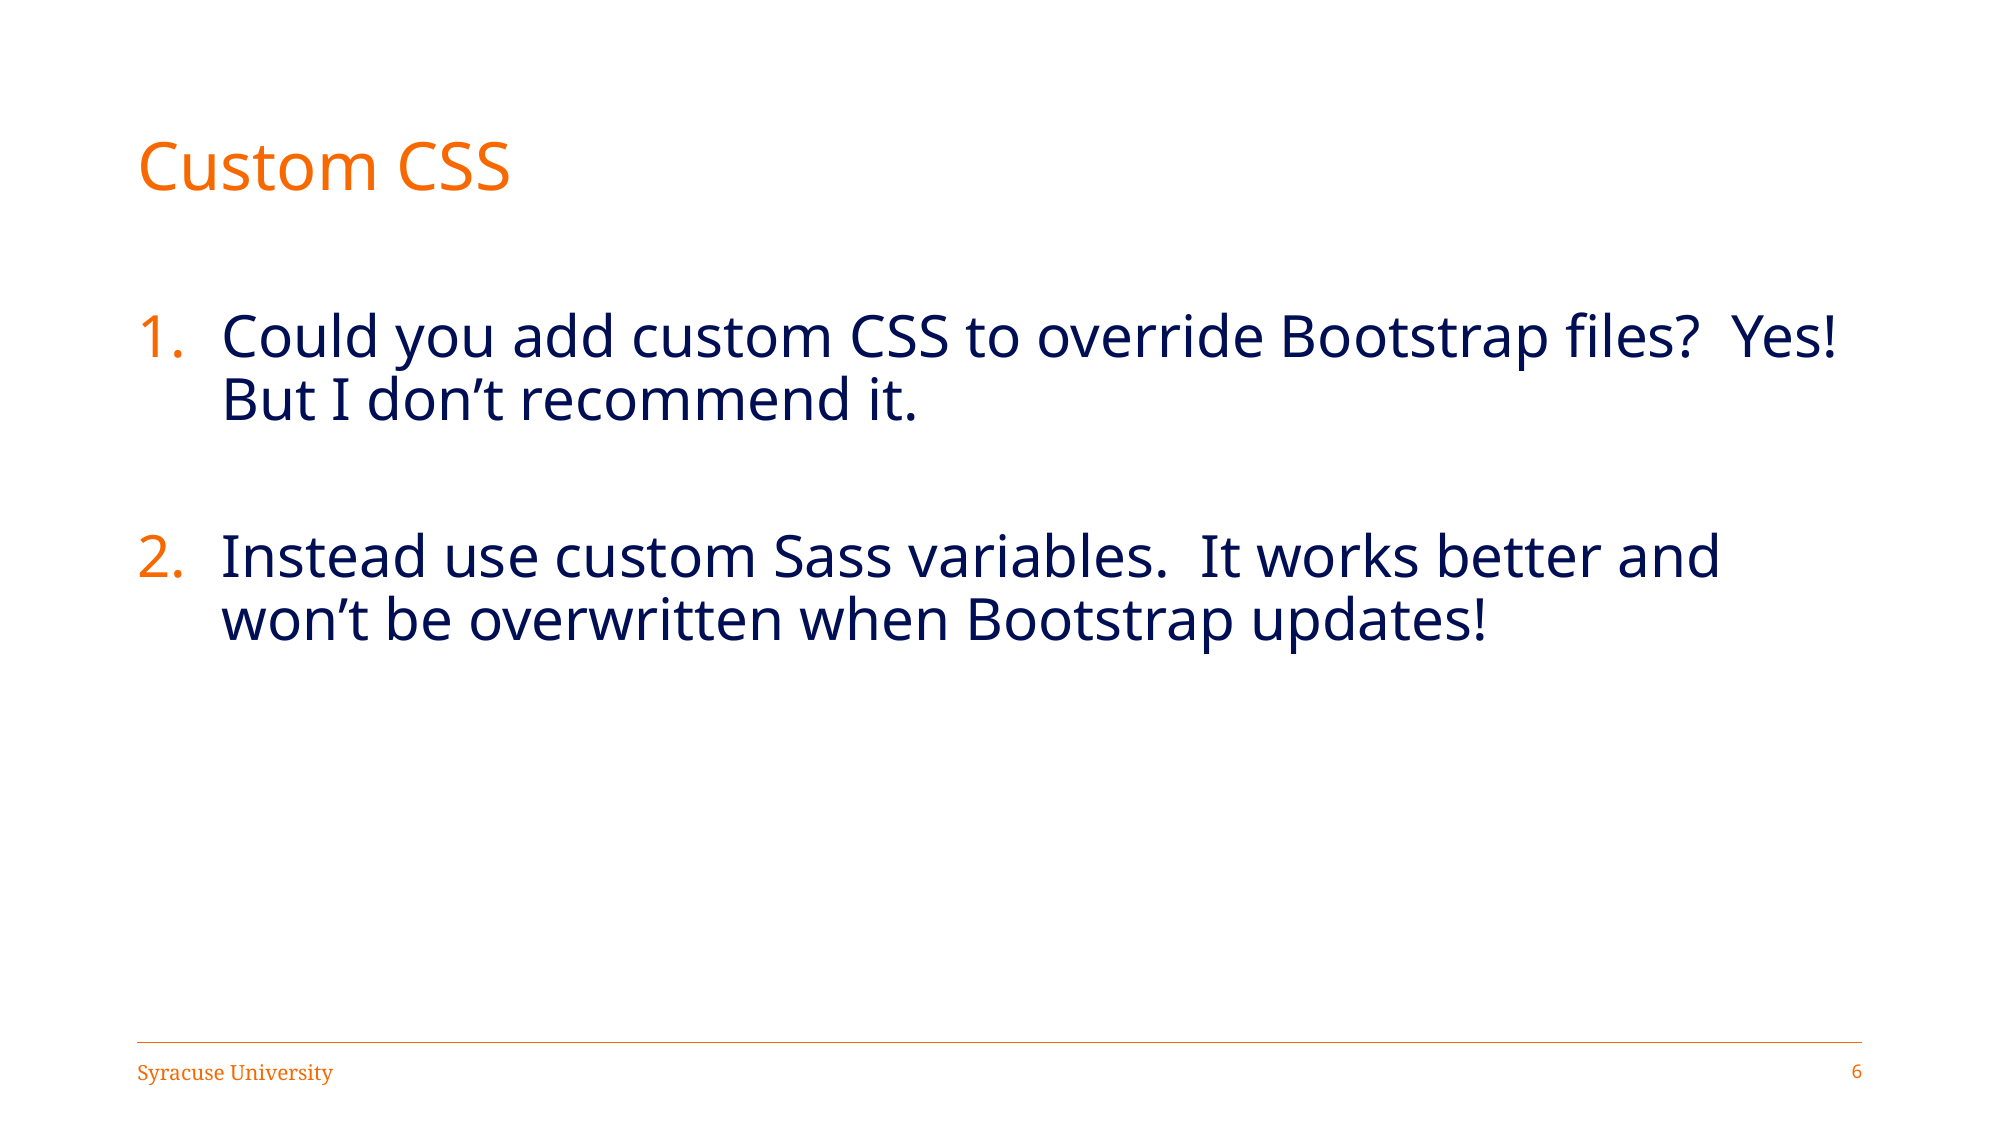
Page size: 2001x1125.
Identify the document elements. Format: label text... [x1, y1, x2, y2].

list Could you add custom CSS to override Bootstrap files? Yes! But I don’t recommend it. Instead use custom Sass variables. It works better and won’t be overwritten when Bootstrap updates! [137, 299, 1863, 1014]
title Custom CSS [137, 59, 1863, 278]
